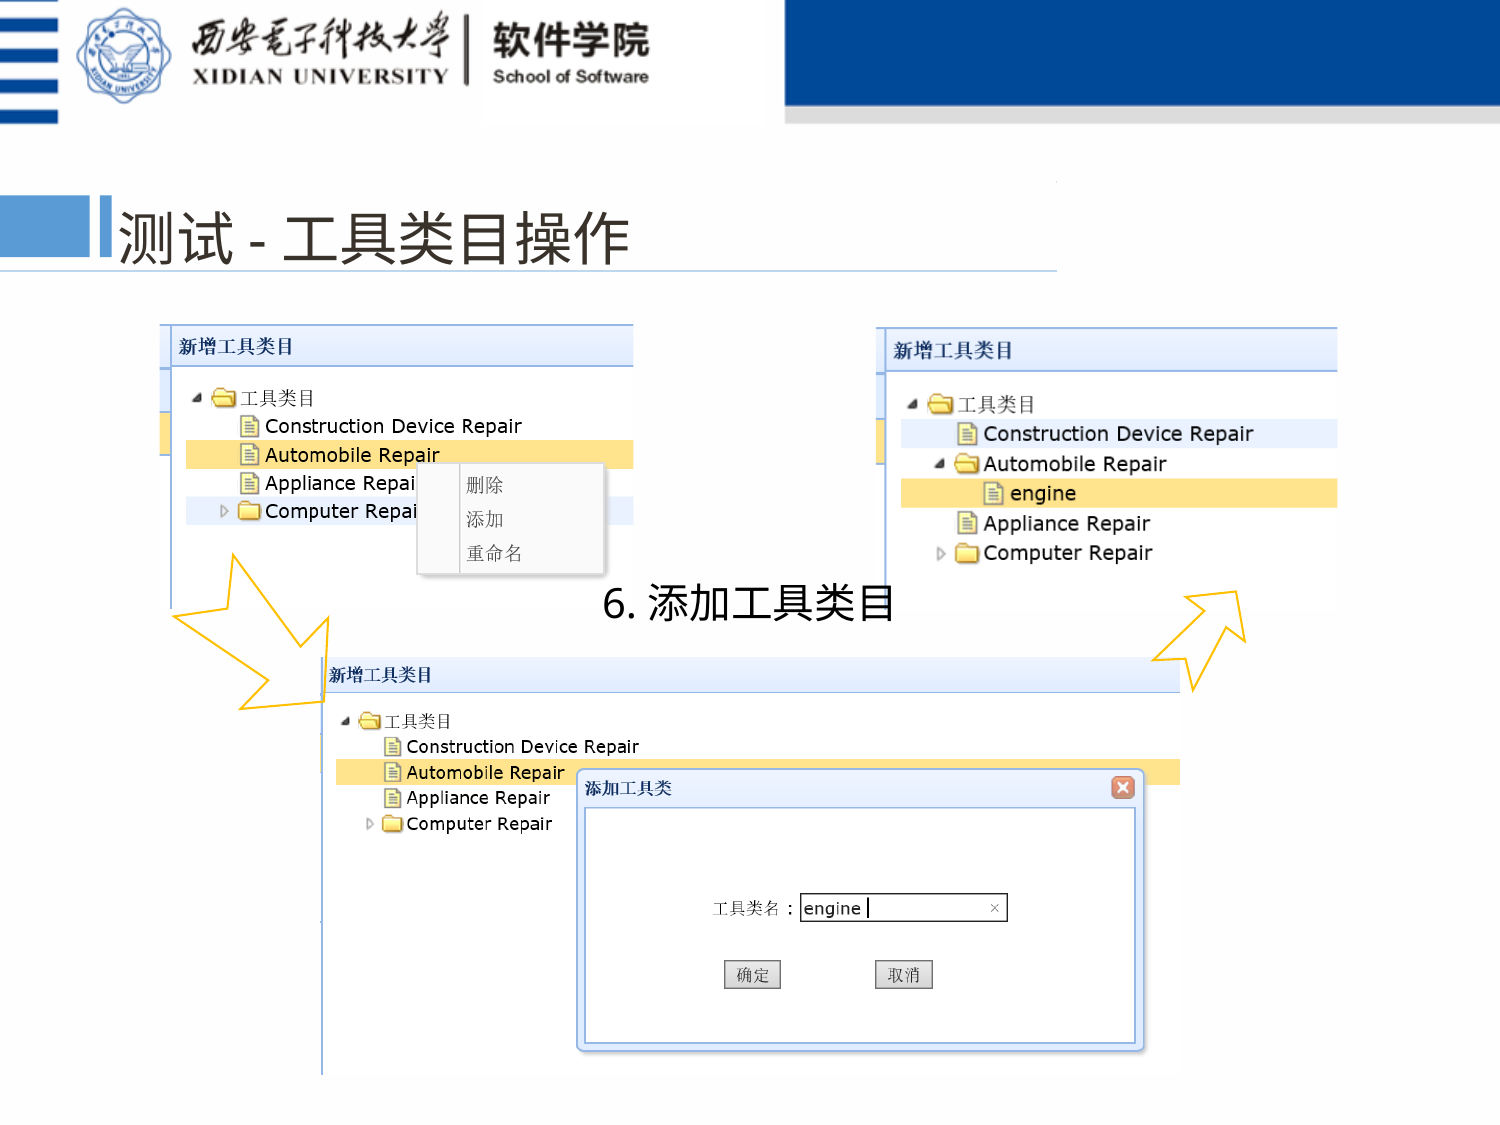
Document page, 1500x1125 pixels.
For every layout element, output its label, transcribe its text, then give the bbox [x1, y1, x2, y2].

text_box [0, 181, 1057, 271]
text_box [171, 609, 330, 711]
text_box [1155, 610, 1247, 694]
text_box 6.添加工具类目 [569, 569, 931, 635]
picture [0, 0, 1500, 1125]
